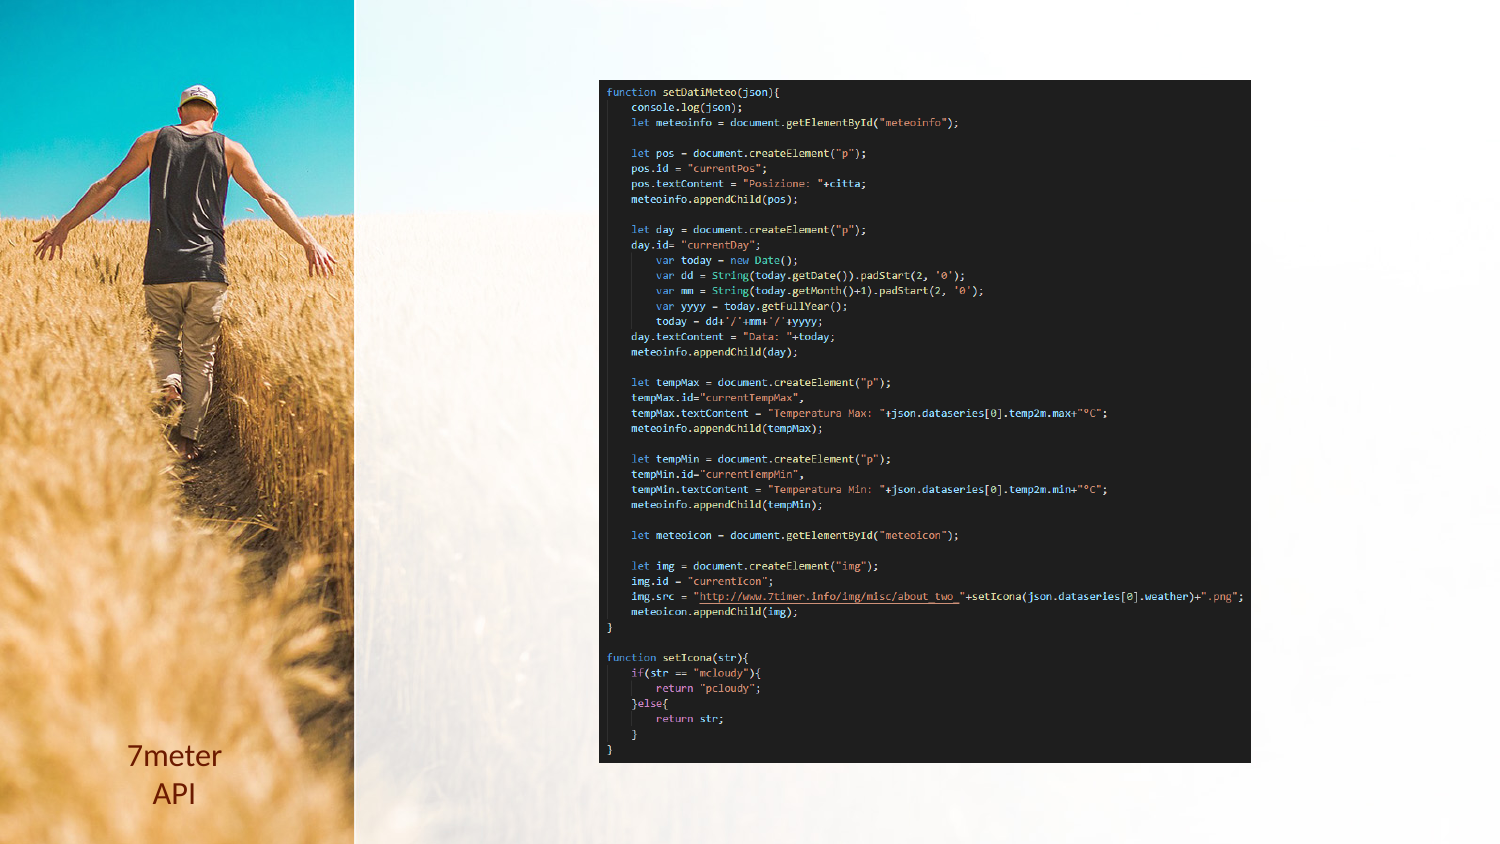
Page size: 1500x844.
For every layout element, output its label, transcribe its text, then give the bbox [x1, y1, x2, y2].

picture [0, 0, 1500, 844]
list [599, 80, 1252, 763]
title 7meter API [0, 725, 350, 820]
